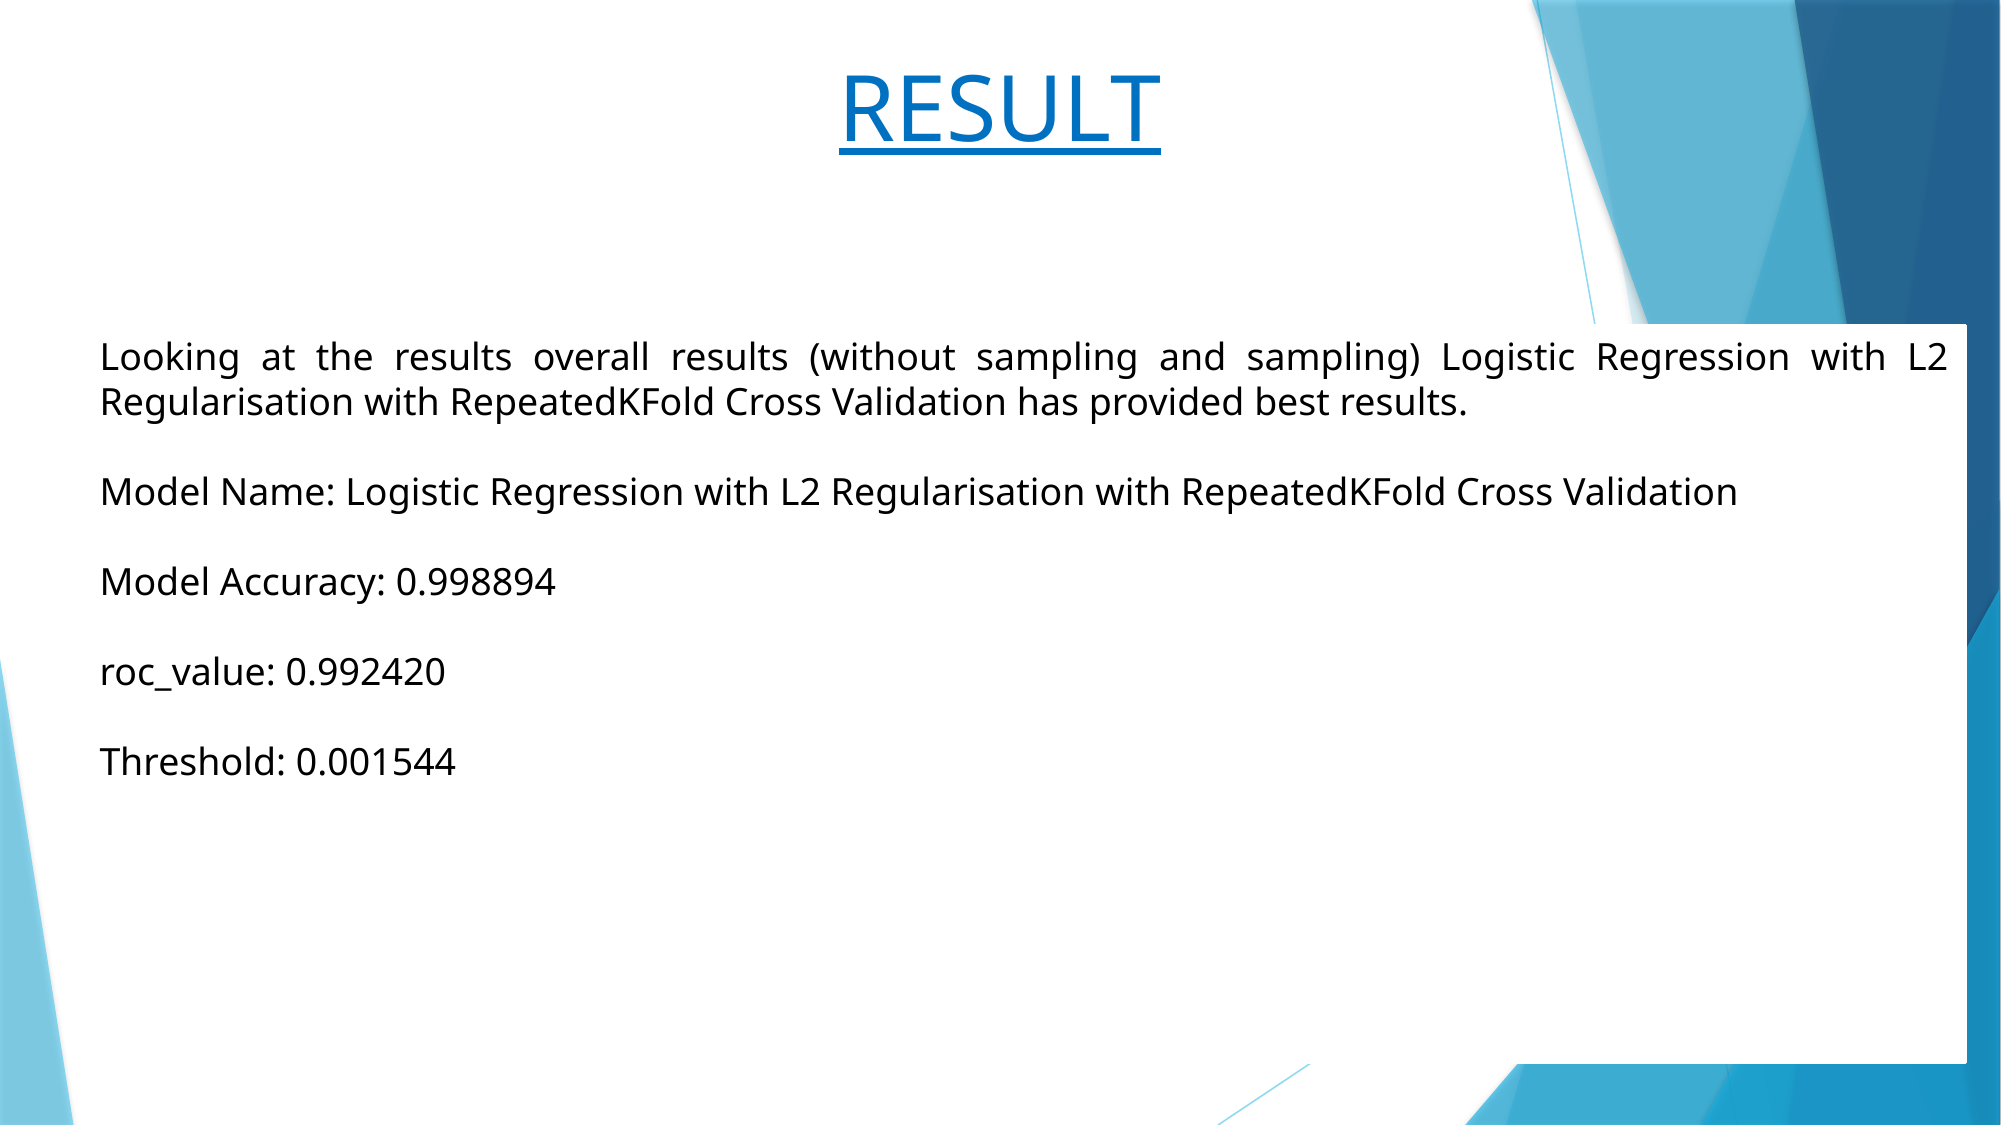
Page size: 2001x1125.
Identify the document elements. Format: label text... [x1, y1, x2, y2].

text_box RESULT [255, 62, 1745, 148]
text_box Looking at the results overall results (without sampling and sampling) Logistic Regression with L2 Regularisation with RepeatedKFold Cross Validation has provided best results. Model Name: Logistic Regression with L2 Regularisation with RepeatedKFold Cross Validation Model Accuracy: 0.998894 roc_value: 0.992420 Threshold: 0.001544 [83, 324, 1967, 1064]
